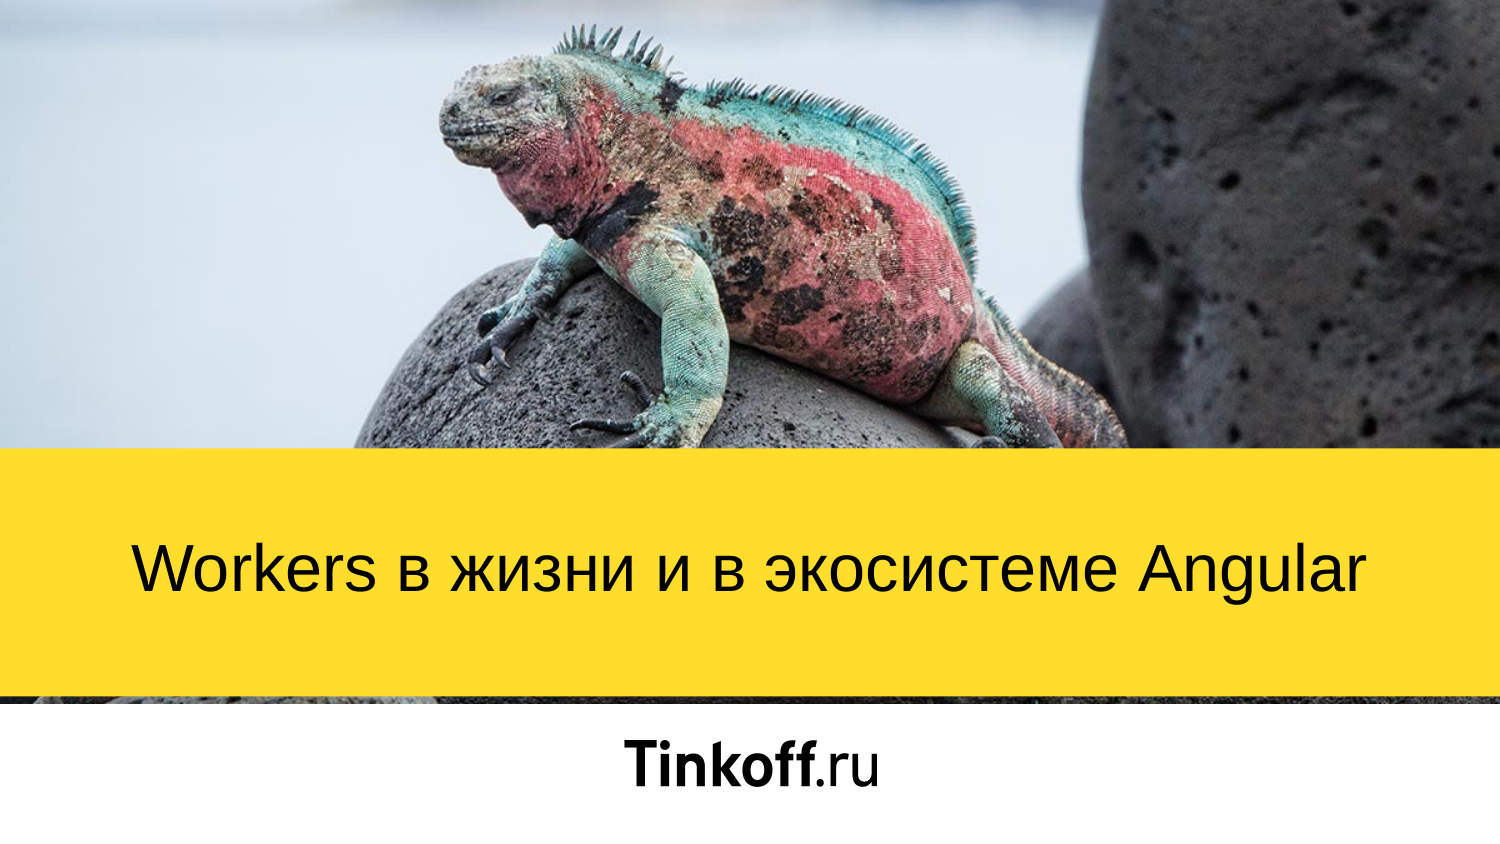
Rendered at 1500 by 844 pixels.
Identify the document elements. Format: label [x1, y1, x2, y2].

picture [623, 739, 877, 787]
picture [0, 0, 1500, 705]
